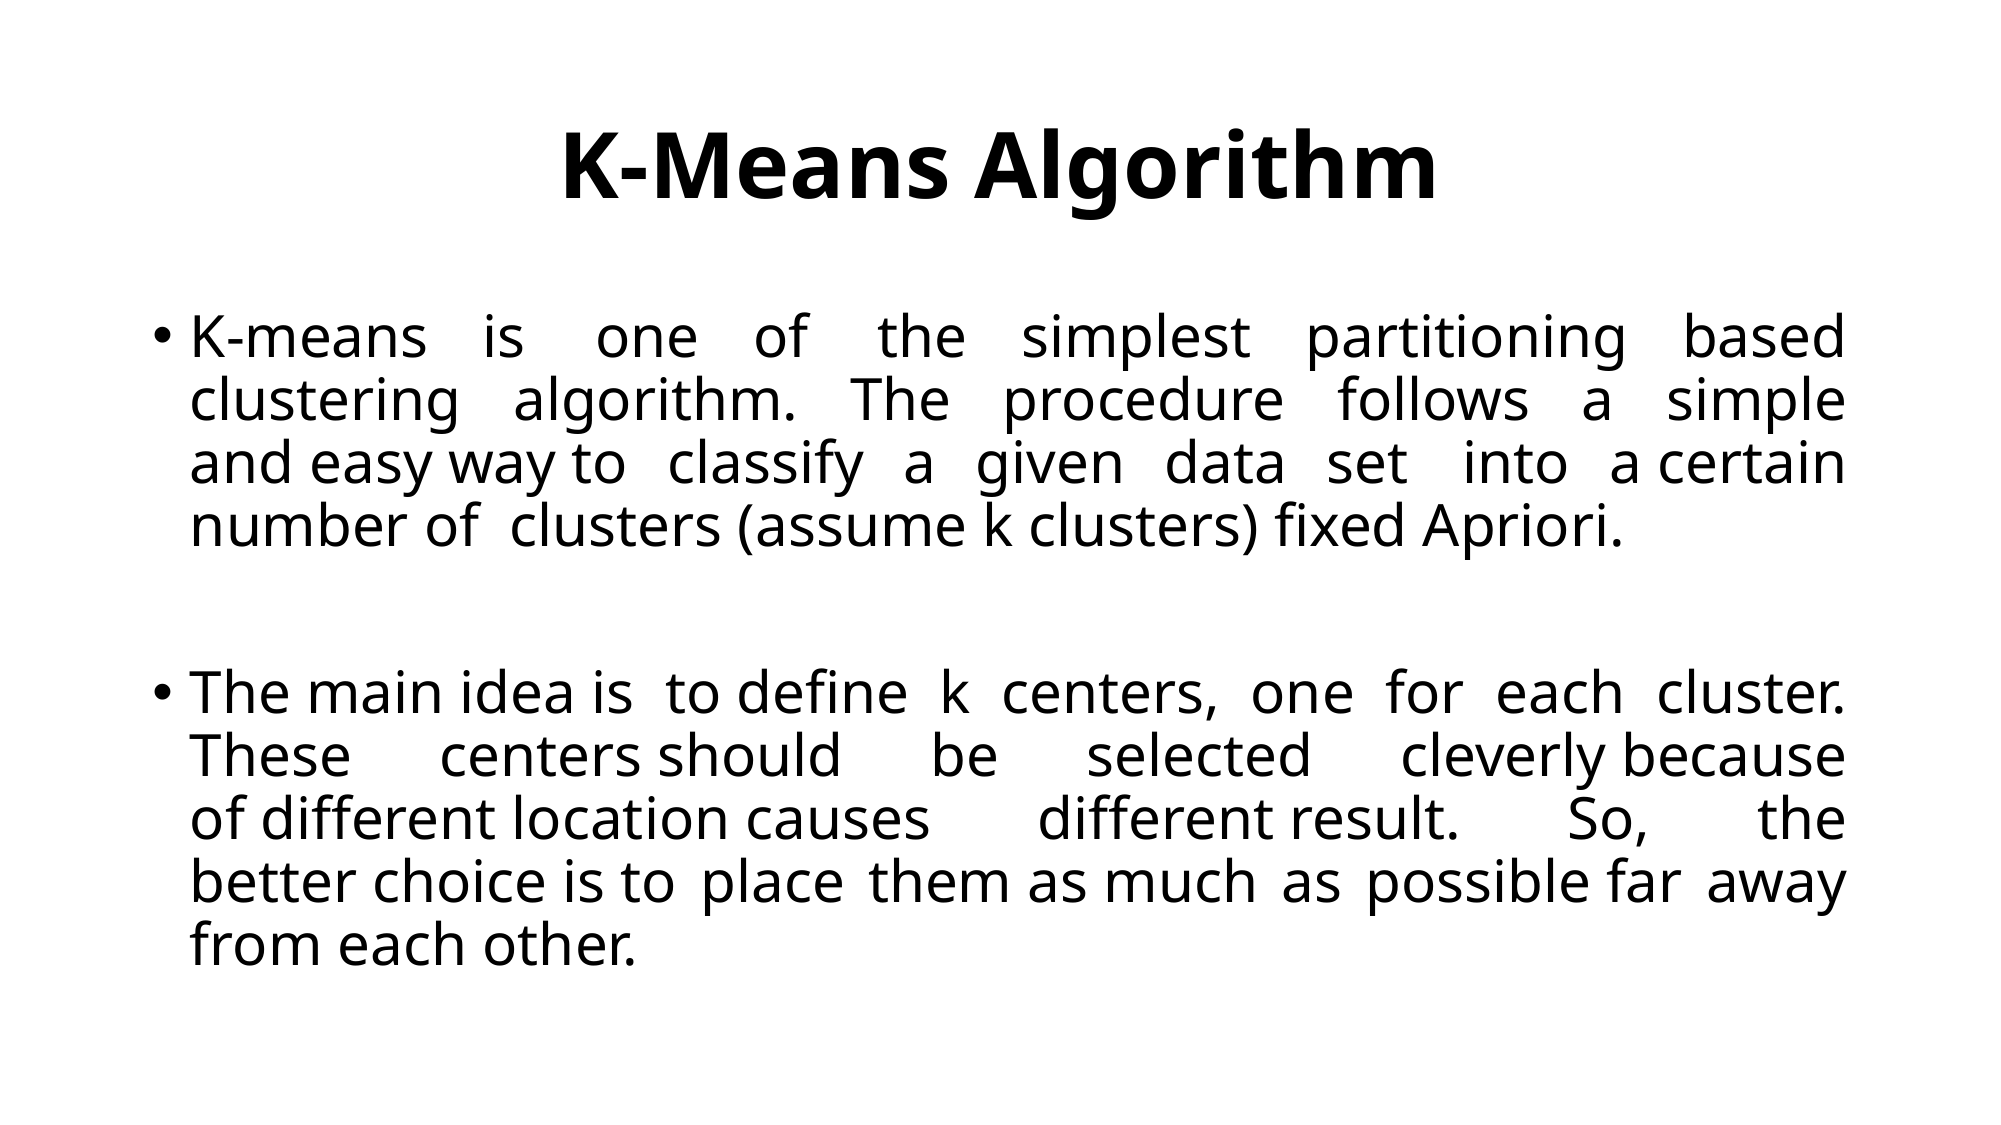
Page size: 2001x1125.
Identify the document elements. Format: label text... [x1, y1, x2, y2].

list K-means is one of the simplest partitioning based clustering algorithm. The procedure follows a simple and easy way to classify a given data set into a certain number of clusters (assume k clusters) fixed Apriori. The main idea is to define k centers, one for each cluster. These centers should be selected cleverly because of different location causes different result. So, the better choice is to place them as much as possible far away from each other. [137, 299, 1863, 1014]
title K-Means Algorithm [137, 59, 1863, 278]
